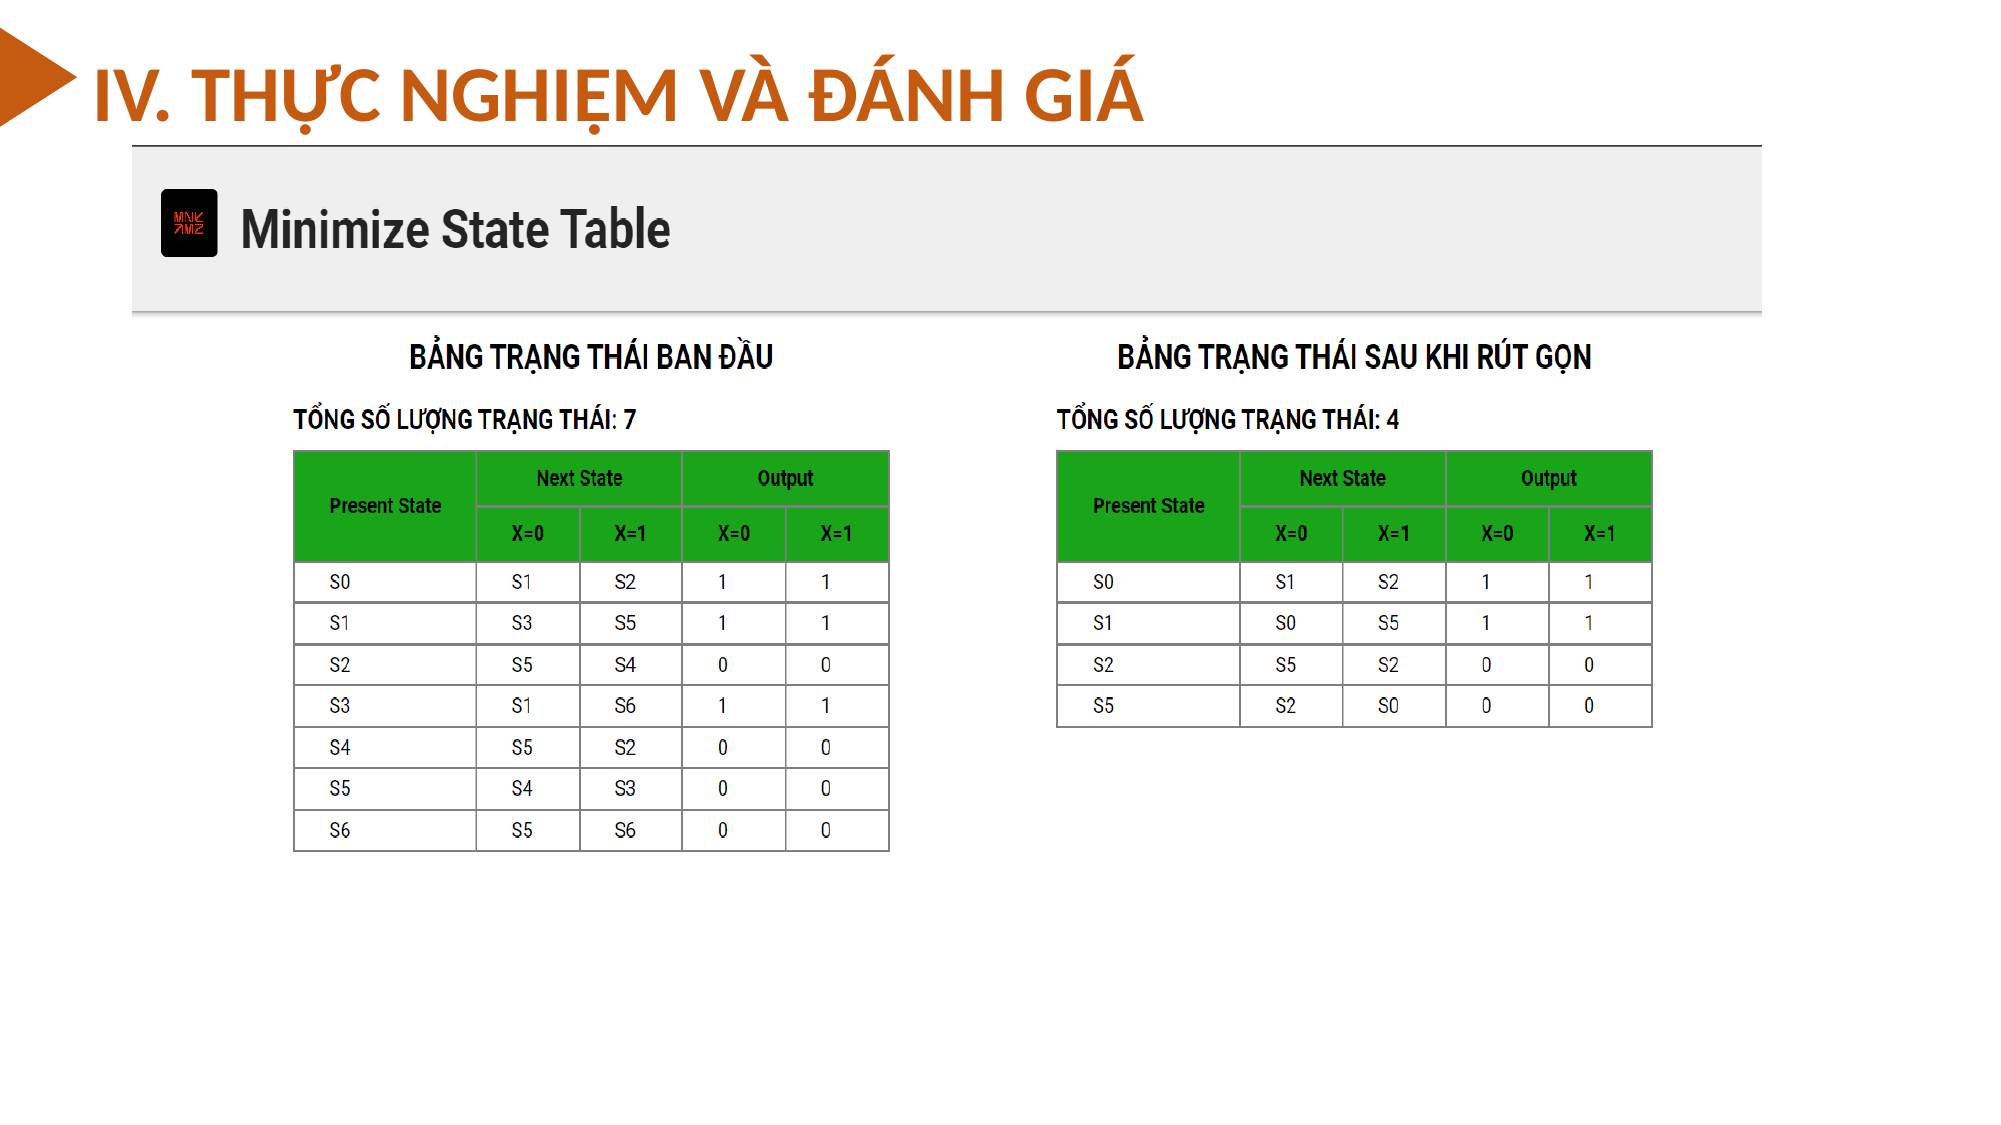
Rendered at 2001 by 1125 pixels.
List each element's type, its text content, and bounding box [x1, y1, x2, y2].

text_box [0, 27, 78, 127]
text_box IV. THỰC NGHIỆM VÀ ĐÁNH GIÁ [77, 34, 1234, 145]
picture [132, 145, 1762, 1125]
